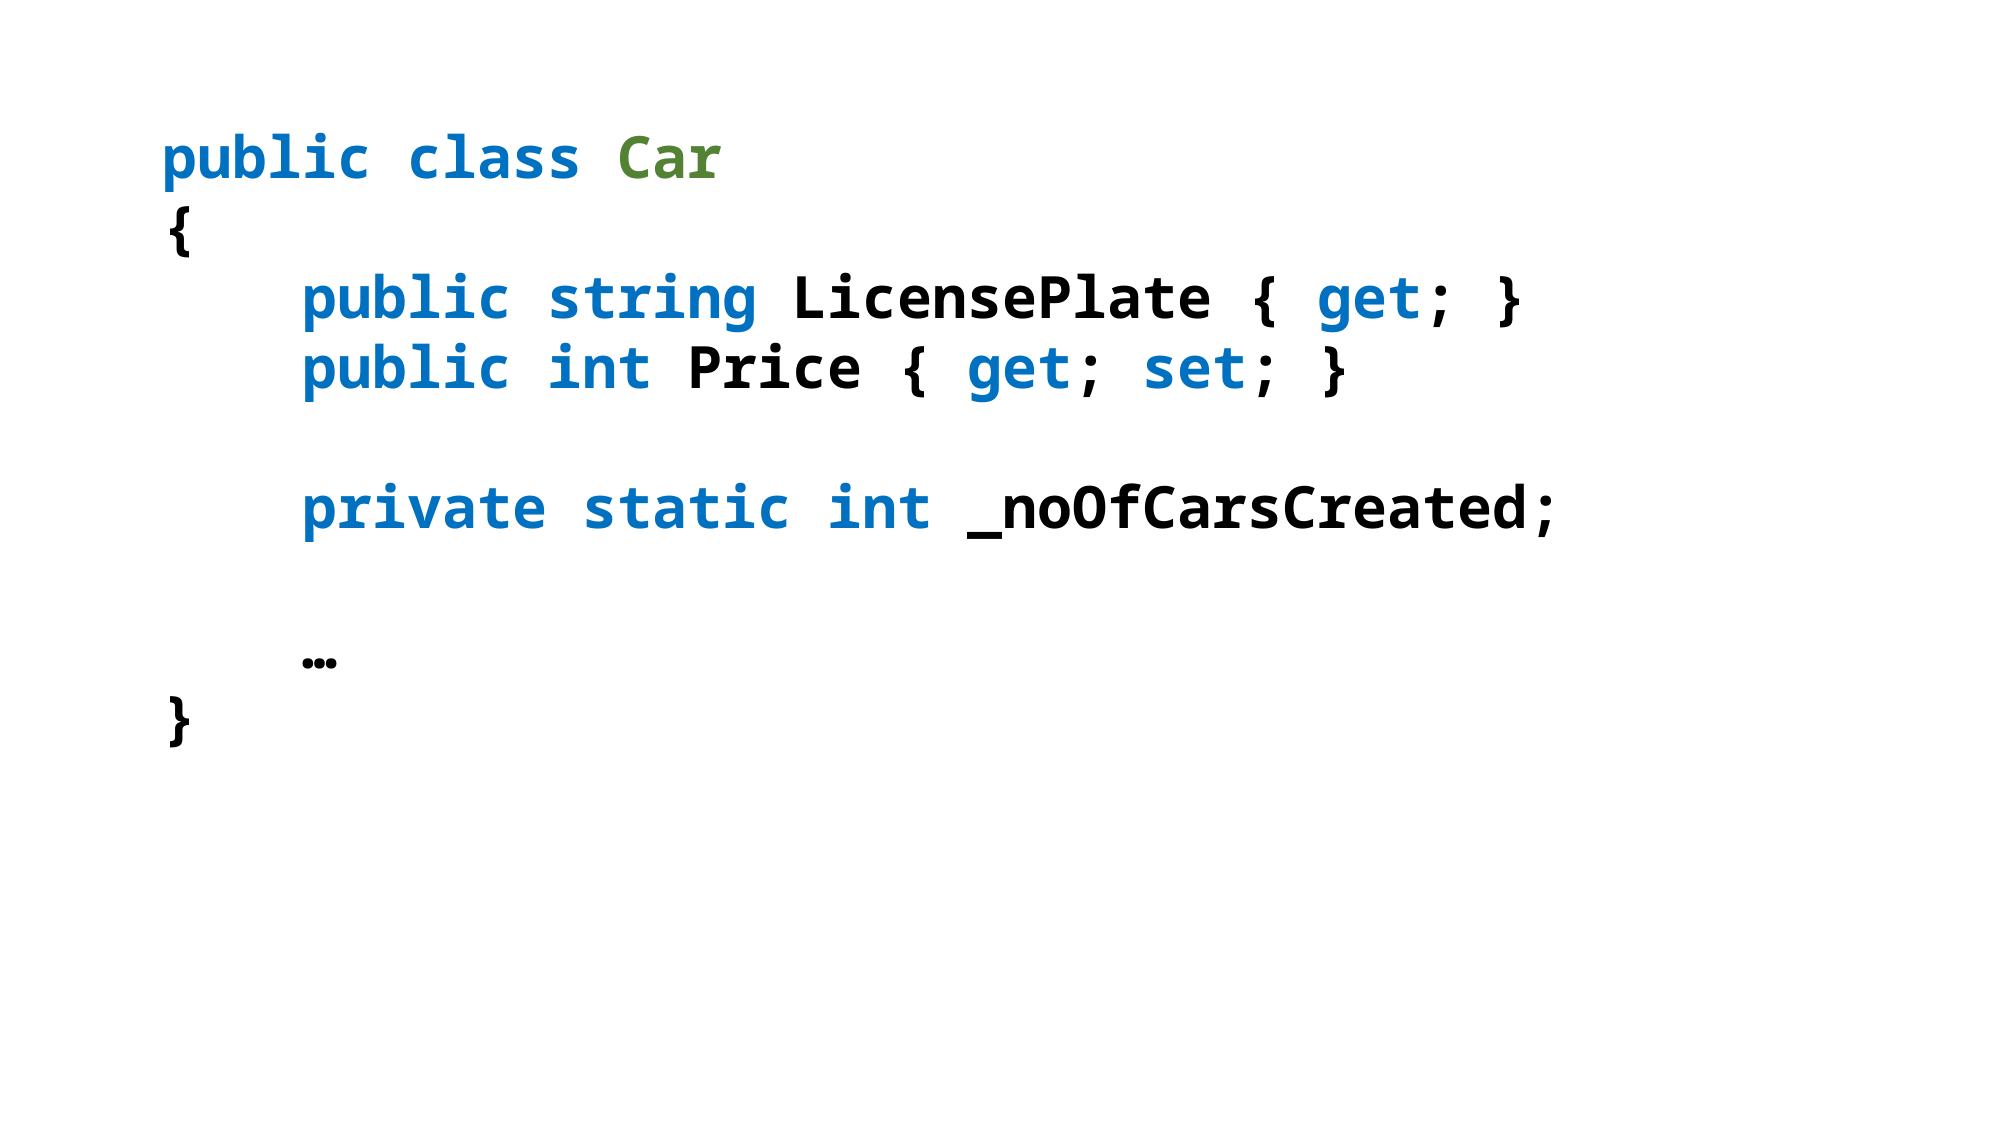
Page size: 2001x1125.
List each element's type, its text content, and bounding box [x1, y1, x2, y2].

text_box public class Car { public string LicensePlate { get; } public int Price { get; set; } private static int _noOfCarsCreated; … } [147, 112, 1824, 758]
